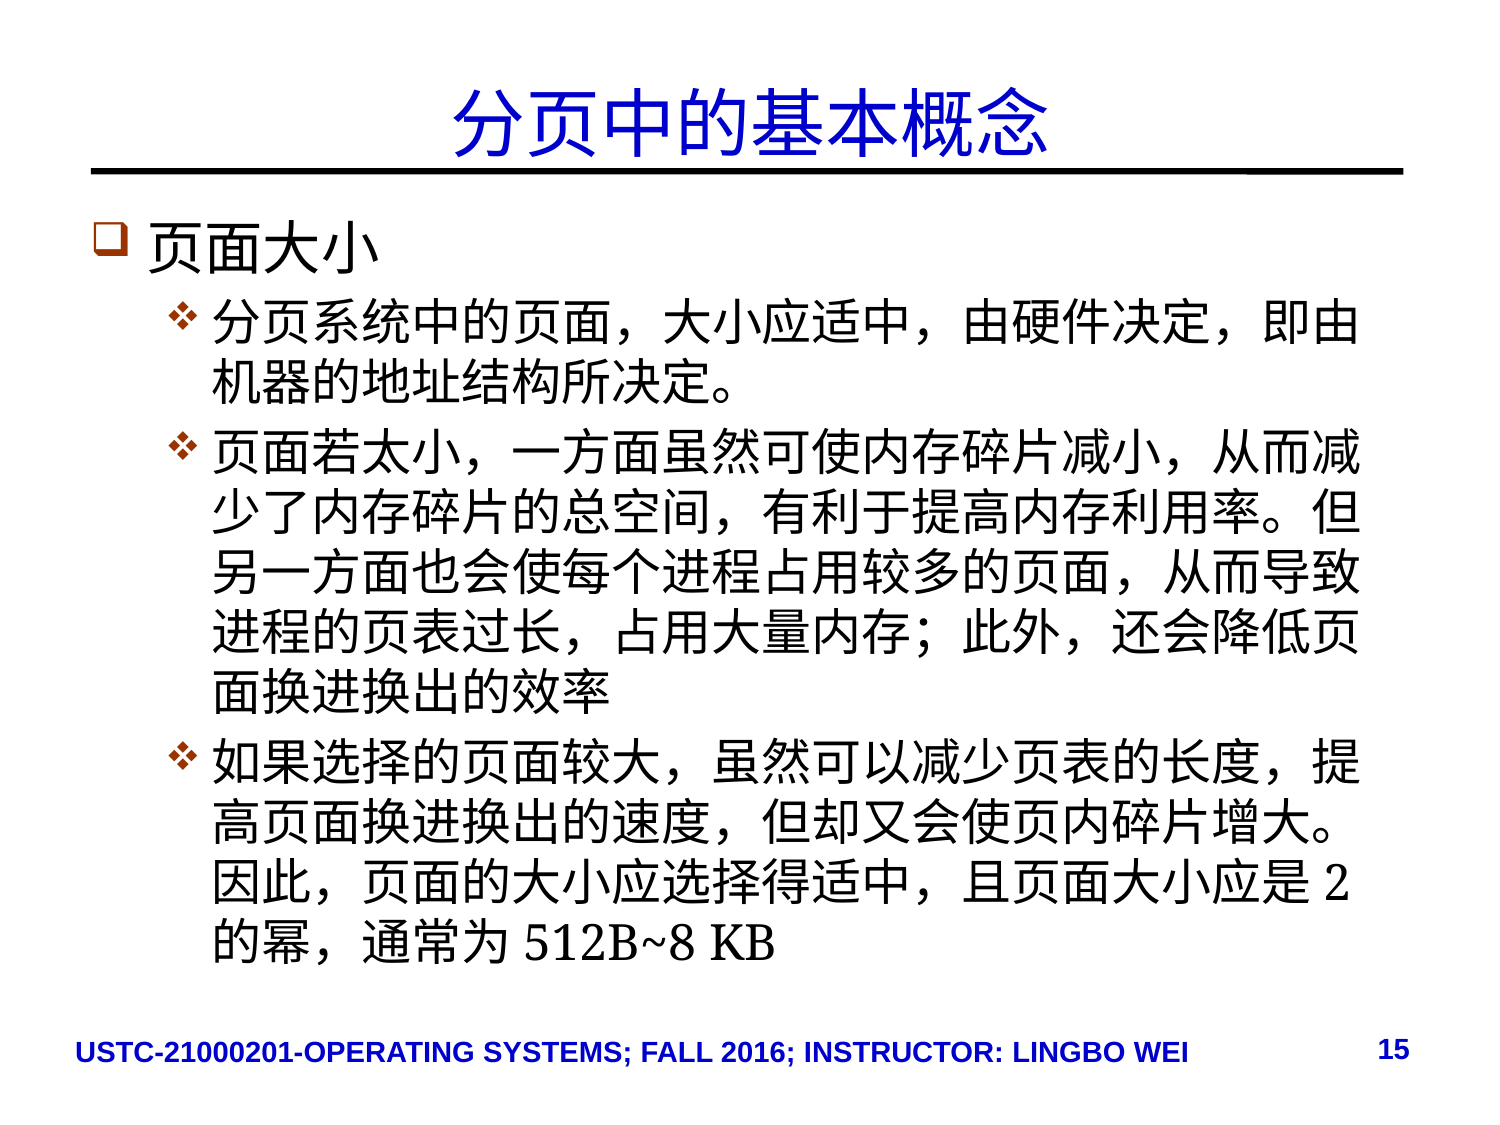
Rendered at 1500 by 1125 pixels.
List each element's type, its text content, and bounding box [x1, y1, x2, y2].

title 分页中的基本概念 [74, 27, 1426, 203]
list 页面大小 分页系统中的页面，大小应适中，由硬件决定，即由机器的地址结构所决定。 页面若太小，一方面虽然可使内存碎片减小，从而减少了内存碎片的总空间，有利于提高内存利用率。但另一方面也会使每个进程占用较多的页面，从而导致进程的页表过长，占用大量内存；此外，还会降低页面换进换出的效率 如果选择的页面较大，虽然可以减少页表的长度，提高页面换进换出的速度，但却又会使页内碎片增大。因此，页面的大小应选择得适中，且页面大小应是2的幂，通常为512B~8 KB [74, 203, 1426, 965]
footer USTC-21000201-OPERATING SYSTEMS; FALL 2016; INSTRUCTOR: LINGBO WEI [59, 1025, 1243, 1105]
slide_number 15 [1273, 1022, 1426, 1102]
